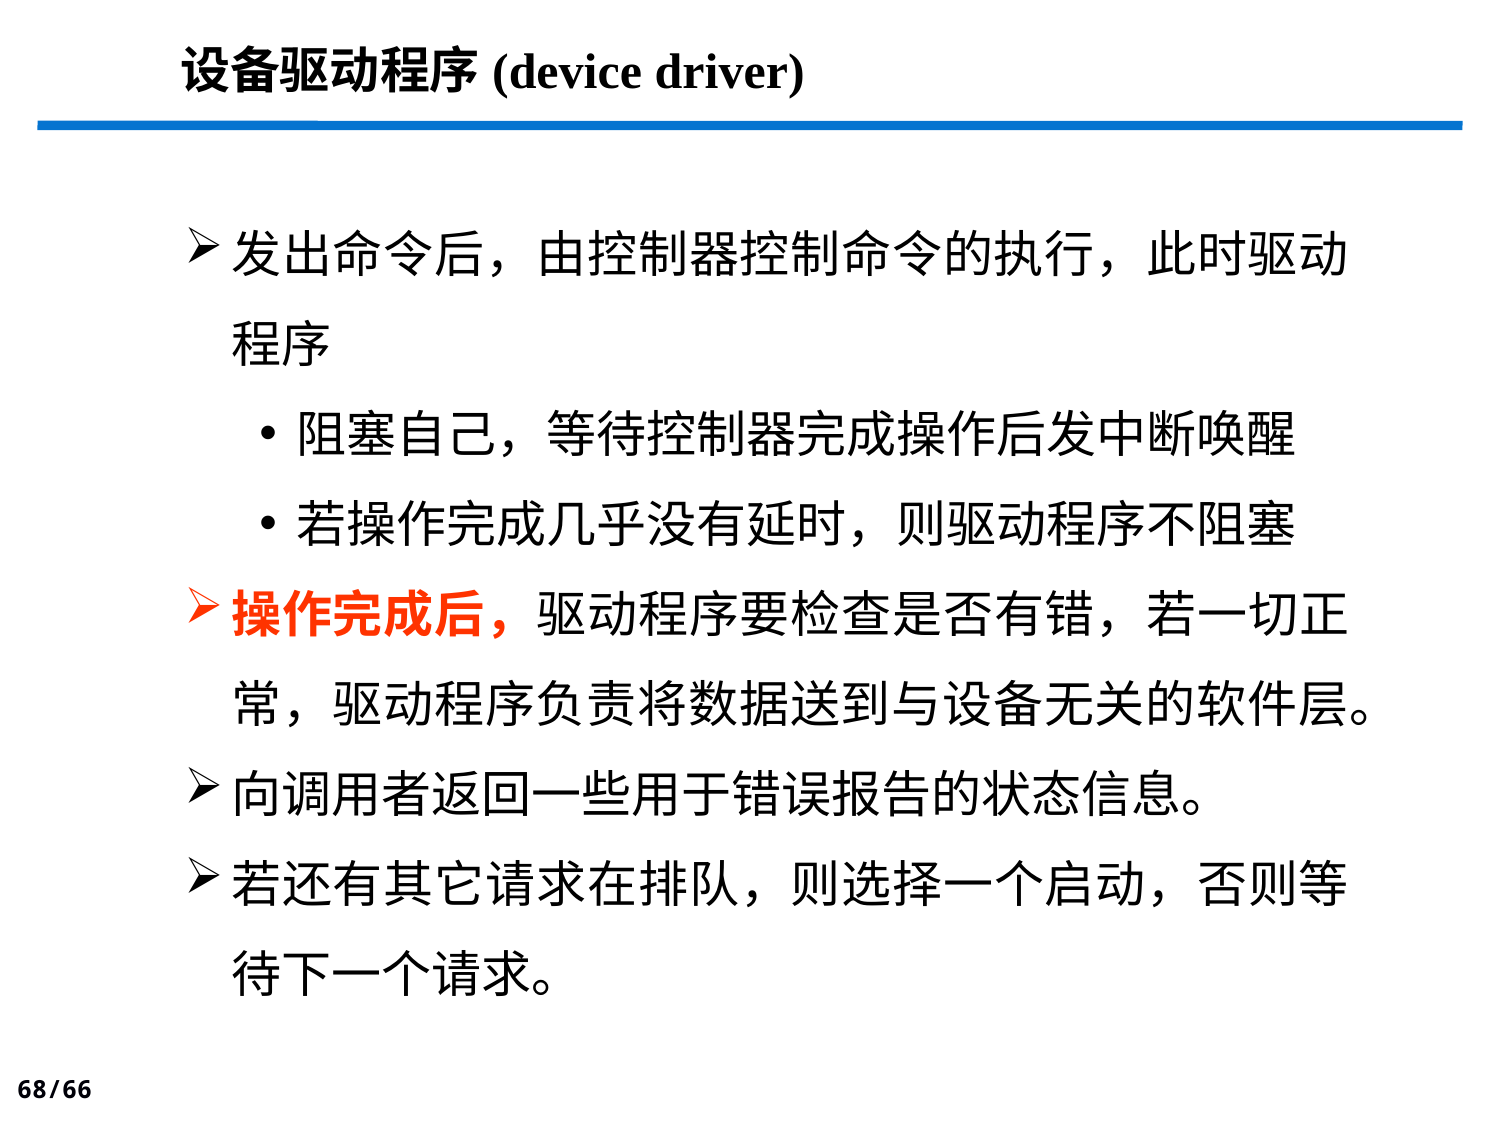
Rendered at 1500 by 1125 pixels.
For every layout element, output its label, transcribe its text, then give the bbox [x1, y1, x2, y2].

list 发出命令后，由控制器控制命令的执行，此时驱动程序 阻塞自己，等待控制器完成操作后发中断唤醒 若操作完成几乎没有延时，则驱动程序不阻塞 操作完成后，驱动程序要检查是否有错，若一切正常，驱动程序负责将数据送到与设备无关的软件层。 向调用者返回一些用于错误报告的状态信息。 若还有其它请求在排队，则选择一个启动，否则等待下一个请求。 [94, 184, 1365, 928]
title 设备驱动程序(device driver) [165, 30, 904, 108]
